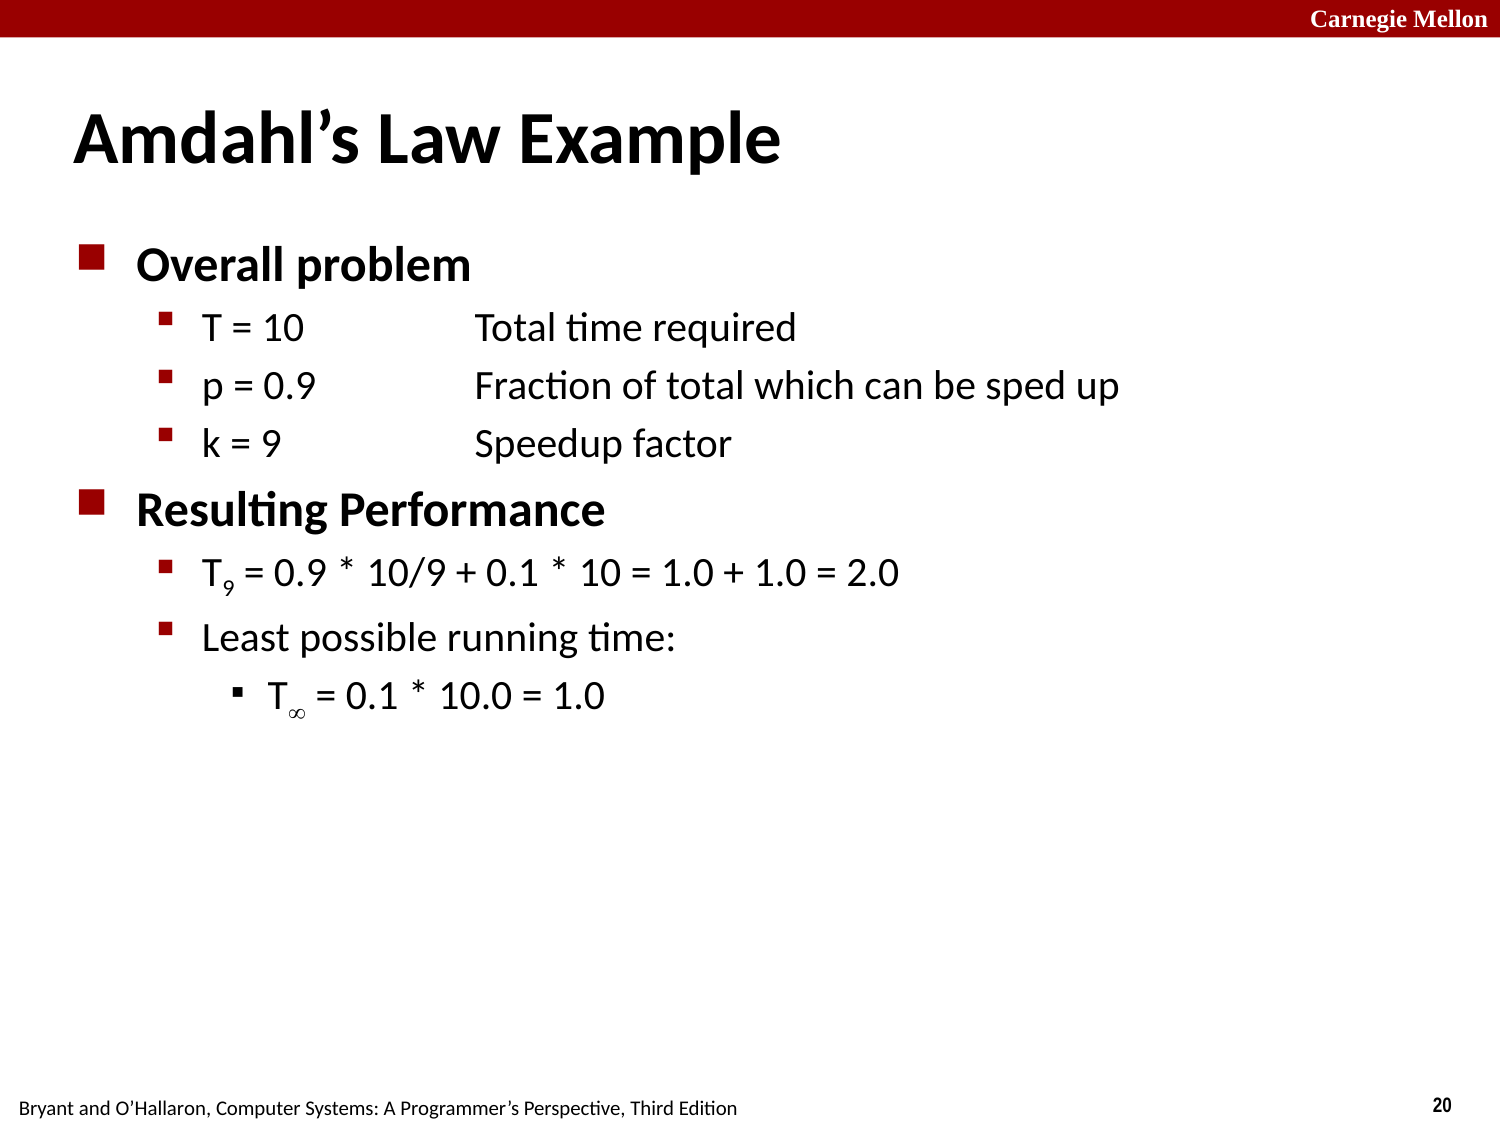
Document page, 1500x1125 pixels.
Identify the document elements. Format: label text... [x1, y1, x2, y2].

list Overall problem T = 10 Total time required p = 0.9 Fraction of total which can be sped up k = 9 Speedup factor Resulting Performance T9 = 0.9 * 10/9 + 0.1 * 10 = 1.0 + 1.0 = 2.0 Least possible running time: T = 0.1 * 10.0 = 1.0 [64, 223, 1361, 1040]
title Amdahl’s Law Example [58, 71, 1305, 197]
